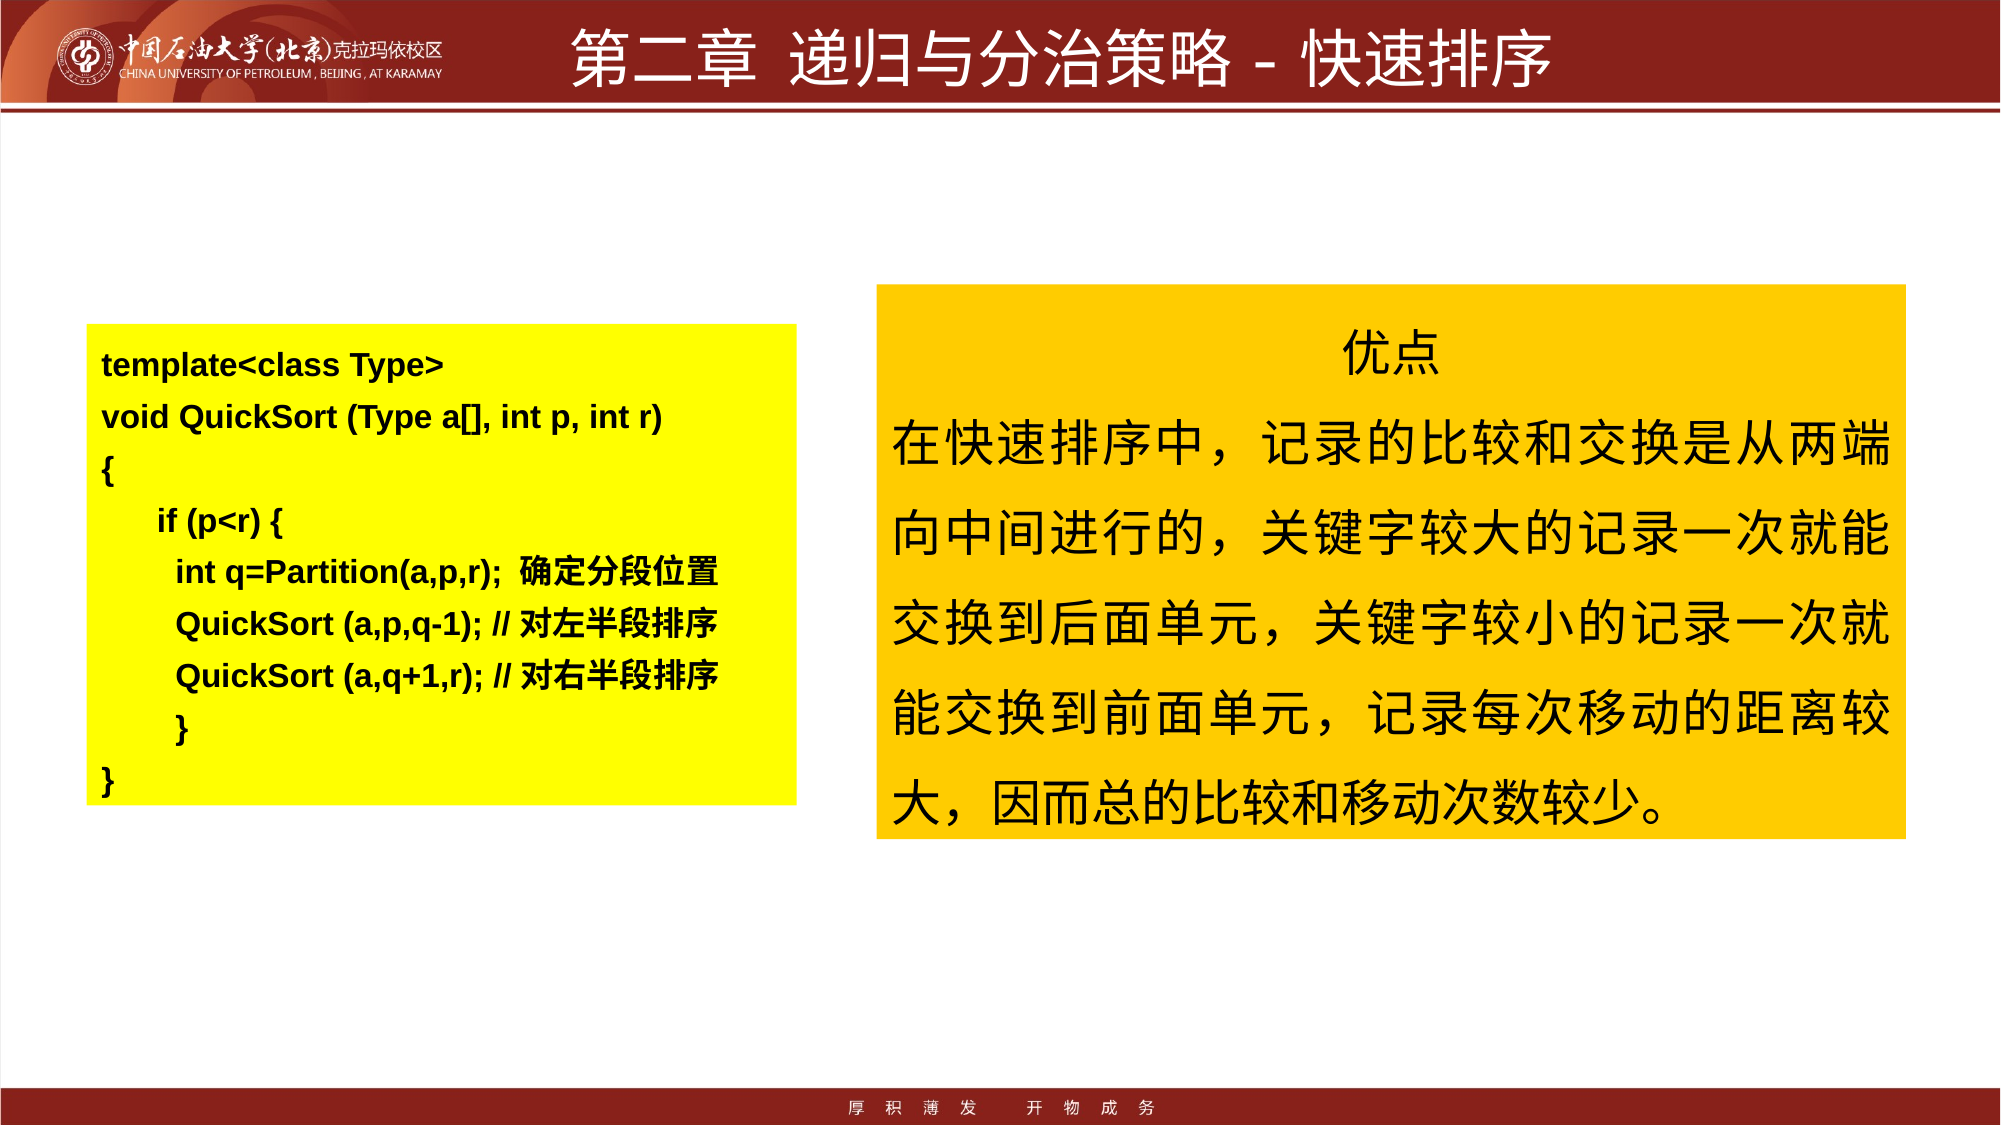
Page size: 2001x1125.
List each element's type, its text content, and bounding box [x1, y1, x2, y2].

title 第二章 递归与分治策略-快速排序 [426, 11, 1697, 89]
text_box template<class Type> void QuickSort (Type a[], int p, int r) { if (p<r) { int q=Partition(a,p,r); 确定分段位置 QuickSort (a,p,q-1); //对左半段排序 QuickSort (a,q+1,r); //对右半段排序 } } [86, 323, 797, 806]
picture [0, 0, 2001, 1125]
text_box 优点 在快速排序中，记录的比较和交换是从两端向中间进行的，关键字较大的记录一次就能交换到后面单元，关键字较小的记录一次就能交换到前面单元，记录每次移动的距离较大，因而总的比较和移动次数较少。 [876, 284, 1906, 840]
